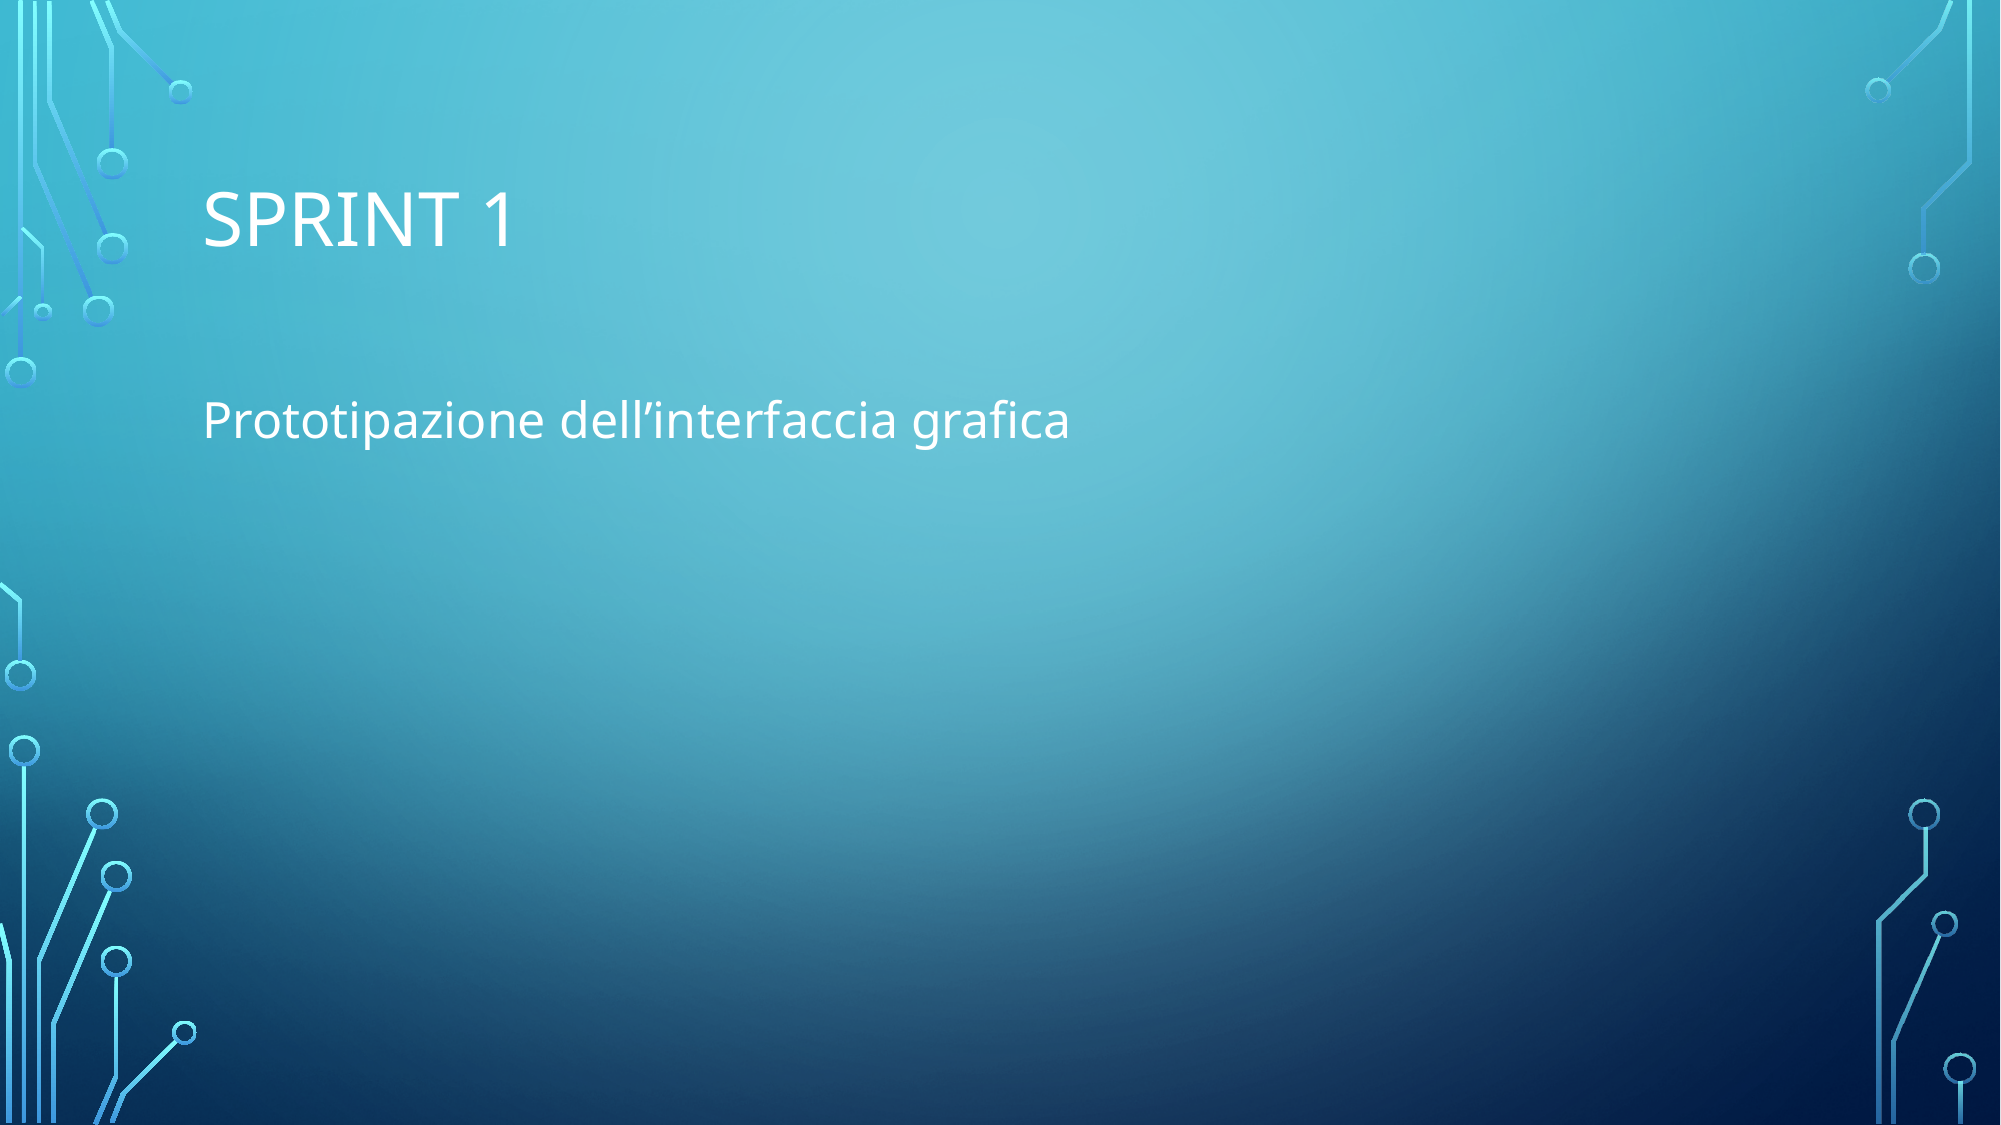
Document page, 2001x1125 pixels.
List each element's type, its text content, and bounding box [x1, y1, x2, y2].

title Sprint 1 [187, 101, 1813, 344]
list Prototipazione dell’interfaccia grafica [187, 369, 1813, 950]
